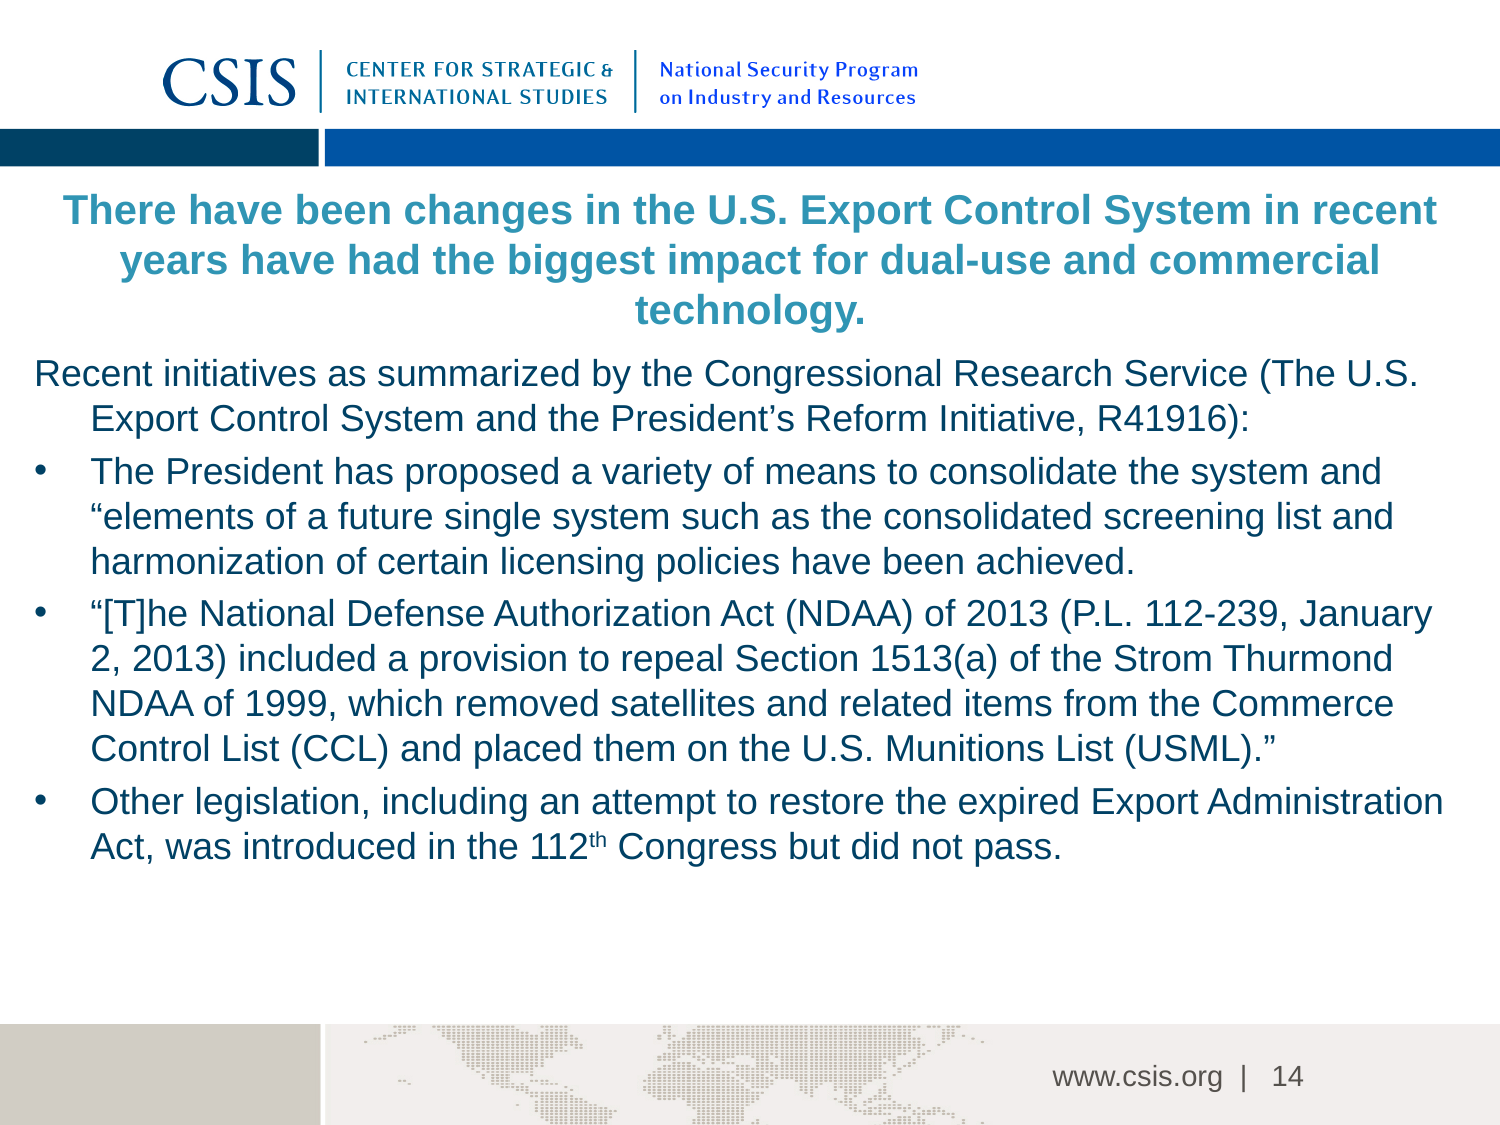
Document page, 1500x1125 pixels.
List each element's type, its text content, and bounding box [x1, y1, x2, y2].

picture [637, 50, 919, 113]
slide_number 14 [1256, 1050, 1345, 1100]
list Recent initiatives as summarized by the Congressional Research Service (The U.S. Export Control System and the President’s Reform Initiative, R41916): The President has proposed a variety of means to consolidate the system and “elements of a future single system such as the consolidated screening list and harmonization of certain licensing policies have been achieved. “[T]he National Defense Authorization Act (NDAA) of 2013 (P.L. 112-239, January 2, 2013) included a provision to repeal Section 1513(a) of the Strom Thurmond NDAA of 1999, which removed satellites and related items from the Commerce Control List (CCL) and placed them on the U.S. Munitions List (USML).” Other legislation, including an attempt to restore the expired Export Administration Act, was introduced in the 112th Congress but did not pass. [19, 341, 1482, 851]
picture [163, 50, 319, 113]
picture [322, 50, 634, 113]
picture [0, 1024, 1500, 1125]
text_box There have been changes in the U.S. Export Control System in recent years have had the biggest impact for dual-use and commercial technology. [0, 174, 1500, 340]
